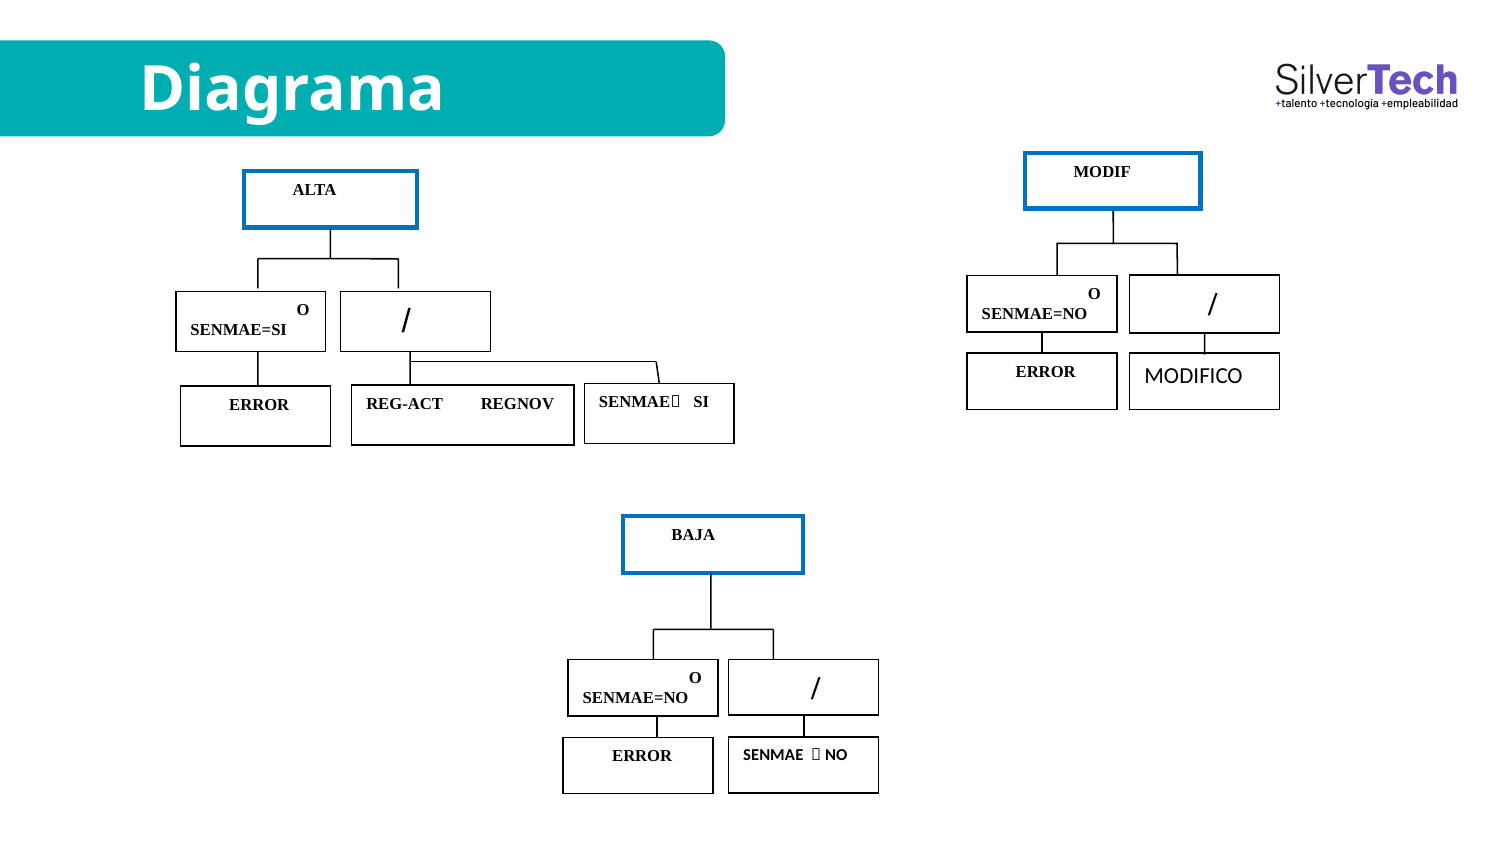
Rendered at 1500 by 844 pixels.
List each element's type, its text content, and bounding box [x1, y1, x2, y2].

text_box ERROR [180, 385, 331, 447]
text_box REG-ACT REGNOV [351, 385, 528, 446]
text_box O SENMAE=NO [567, 659, 718, 716]
text_box O SENMAE=NO [966, 275, 1117, 333]
text_box [0, 260, 1500, 561]
text_box ALTA [243, 171, 417, 228]
picture [1268, 31, 1464, 142]
text_box BAJA [622, 516, 803, 573]
text_box SENMAE  NO [728, 736, 879, 793]
text_box / [340, 291, 491, 352]
title Diagrama [124, 32, 783, 156]
text_box [0, 40, 124, 137]
text_box MODIFICO [1129, 353, 1280, 410]
text_box / [728, 659, 879, 716]
text_box REG-ACT REGNOV [538, 385, 575, 446]
text_box / [1129, 274, 1280, 334]
text_box MODIF [1024, 153, 1201, 209]
text_box ERROR [966, 353, 1117, 410]
text_box SENMAE SI [584, 383, 735, 444]
text_box O SENMAE=SI [175, 291, 326, 352]
text_box ERROR [563, 737, 714, 794]
